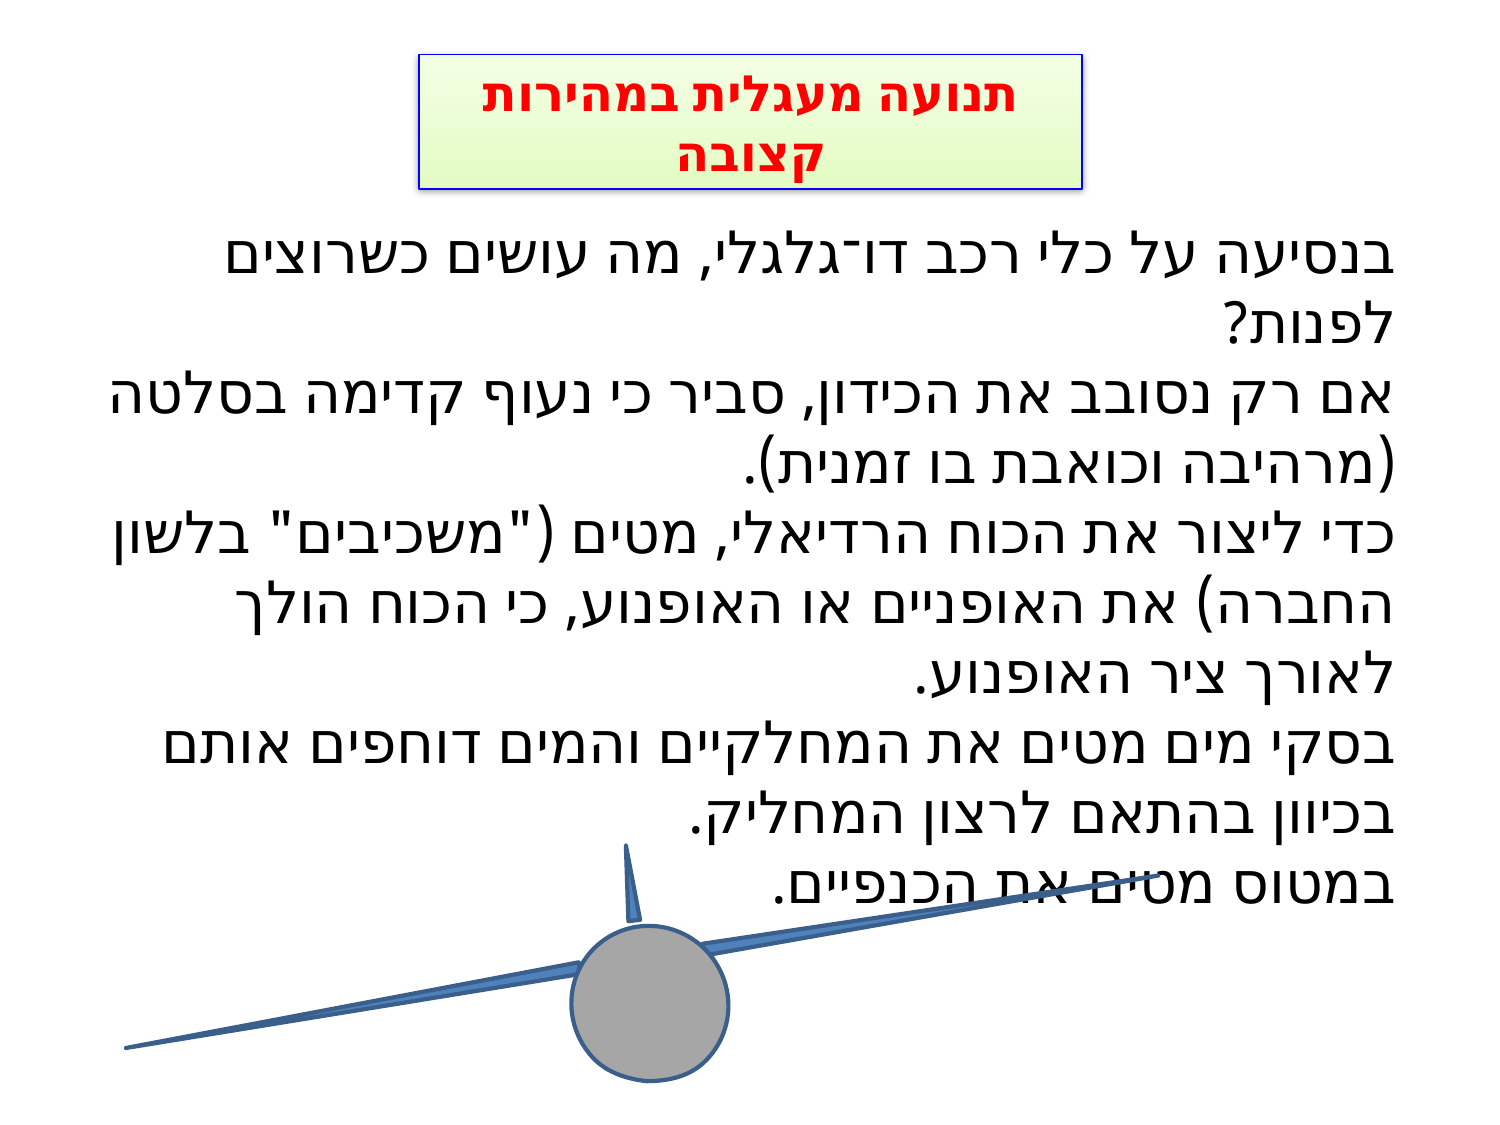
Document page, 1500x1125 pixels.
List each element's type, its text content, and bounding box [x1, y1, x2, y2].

text_box [569, 923, 731, 1084]
text_box [623, 843, 643, 924]
text_box תנועה מעגלית במהירות קצובה [418, 54, 1083, 190]
text_box [701, 873, 1161, 956]
text_box בנסיעה על כלי רכב דו־גלגלי, מה עושים כשרוצים לפנות? אם רק נסובב את הכידון, סביר כי נעוף קדימה בסלטה (מרהיבה וכואבת בו זמנית). כדי ליצור את הכוח הרדיאלי, מטים ("משכיבים" בלשון החברה) את האופניים או האופנוע, כי הכוח הולך לאורך ציר האופנוע. בסקי מים מטים את המחלקיים והמים דוחפים אותם בכיוון בהתאם לרצון המחליק. במטוס מטים את הכנפיים. [76, 208, 1412, 923]
text_box [123, 960, 581, 1051]
